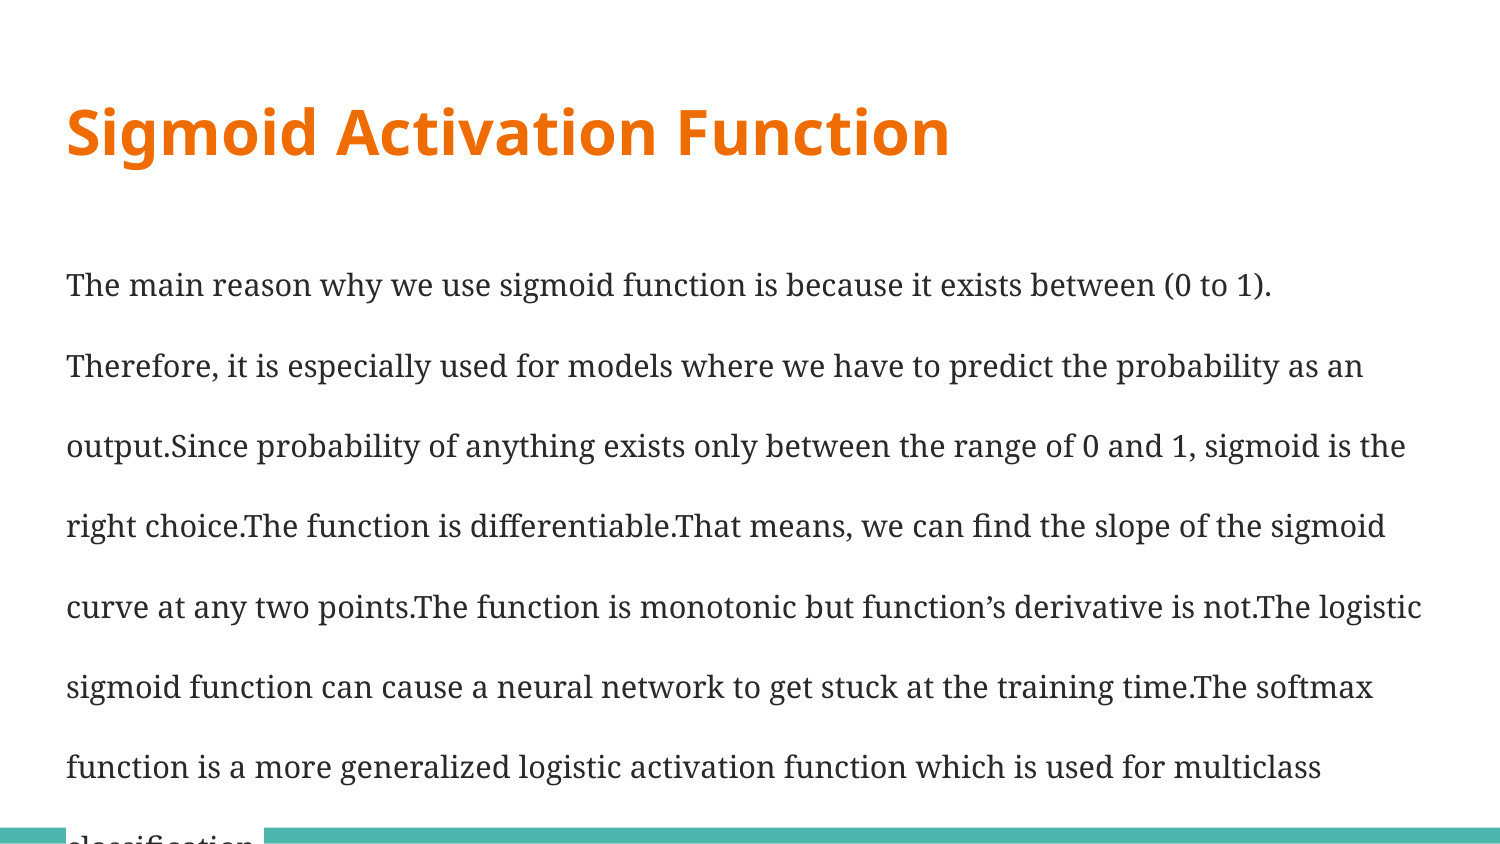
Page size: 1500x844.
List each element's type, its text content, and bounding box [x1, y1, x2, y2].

list The main reason why we use sigmoid function is because it exists between (0 to 1). Therefore, it is especially used for models where we have to predict the probability as an output.Since probability of anything exists only between the range of 0 and 1, sigmoid is the right choice.The function is differentiable.That means, we can find the slope of the sigmoid curve at any two points.The function is monotonic but function’s derivative is not.The logistic sigmoid function can cause a neural network to get stuck at the training time.The softmax function is a more generalized logistic activation function which is used for multiclass classification. [51, 207, 1449, 750]
title Sigmoid Activation Function [51, 72, 1449, 189]
